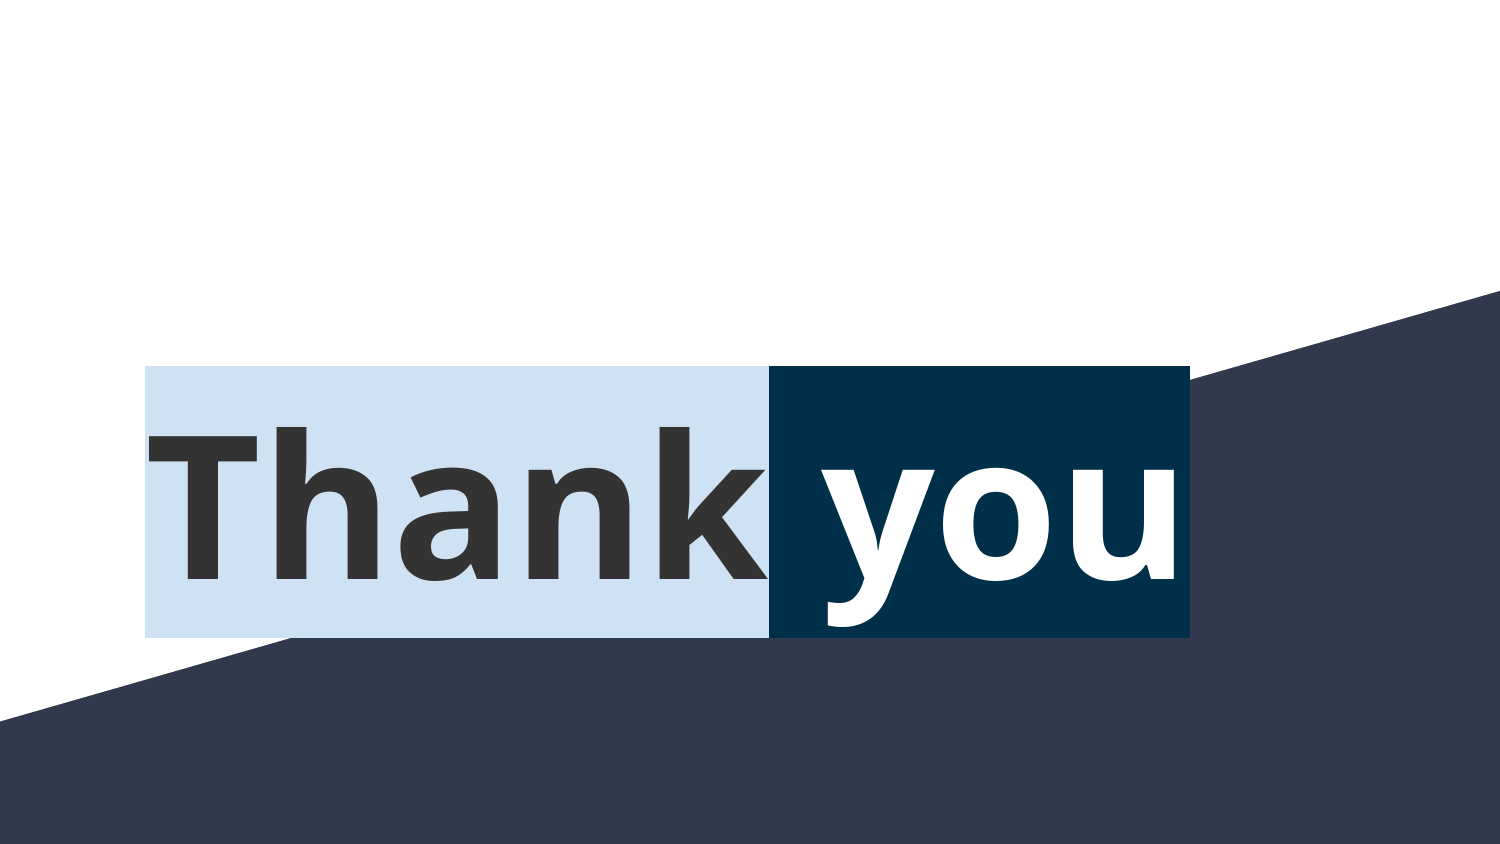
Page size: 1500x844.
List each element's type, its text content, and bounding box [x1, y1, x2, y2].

title Thank you [130, 316, 1500, 528]
